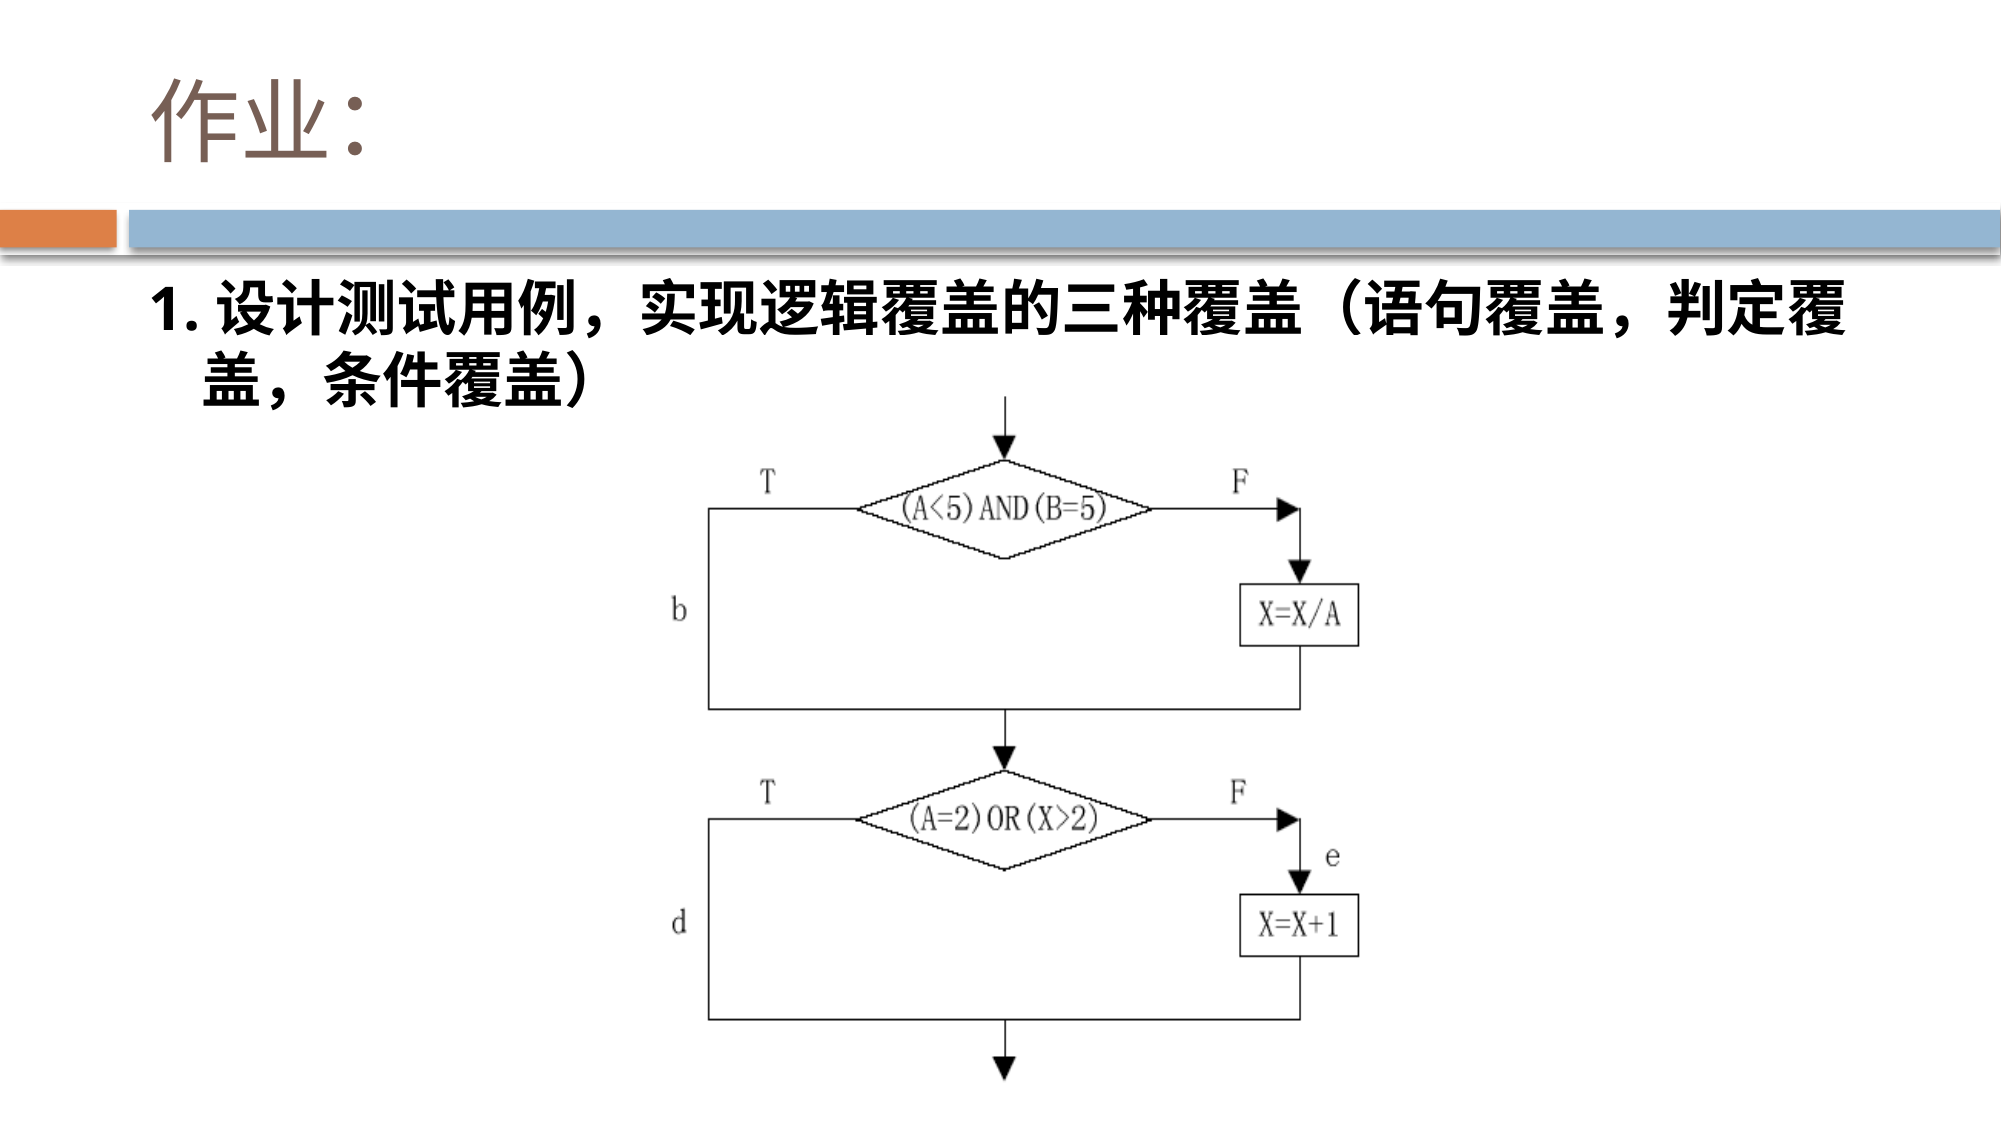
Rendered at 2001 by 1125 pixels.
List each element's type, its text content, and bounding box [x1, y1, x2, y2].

list 1.设计测试用例，实现逻辑覆盖的三种覆盖（语句覆盖，判定覆盖，条件覆盖） [134, 262, 1918, 1005]
title 作业： [133, 37, 1918, 200]
picture [613, 334, 1404, 1111]
